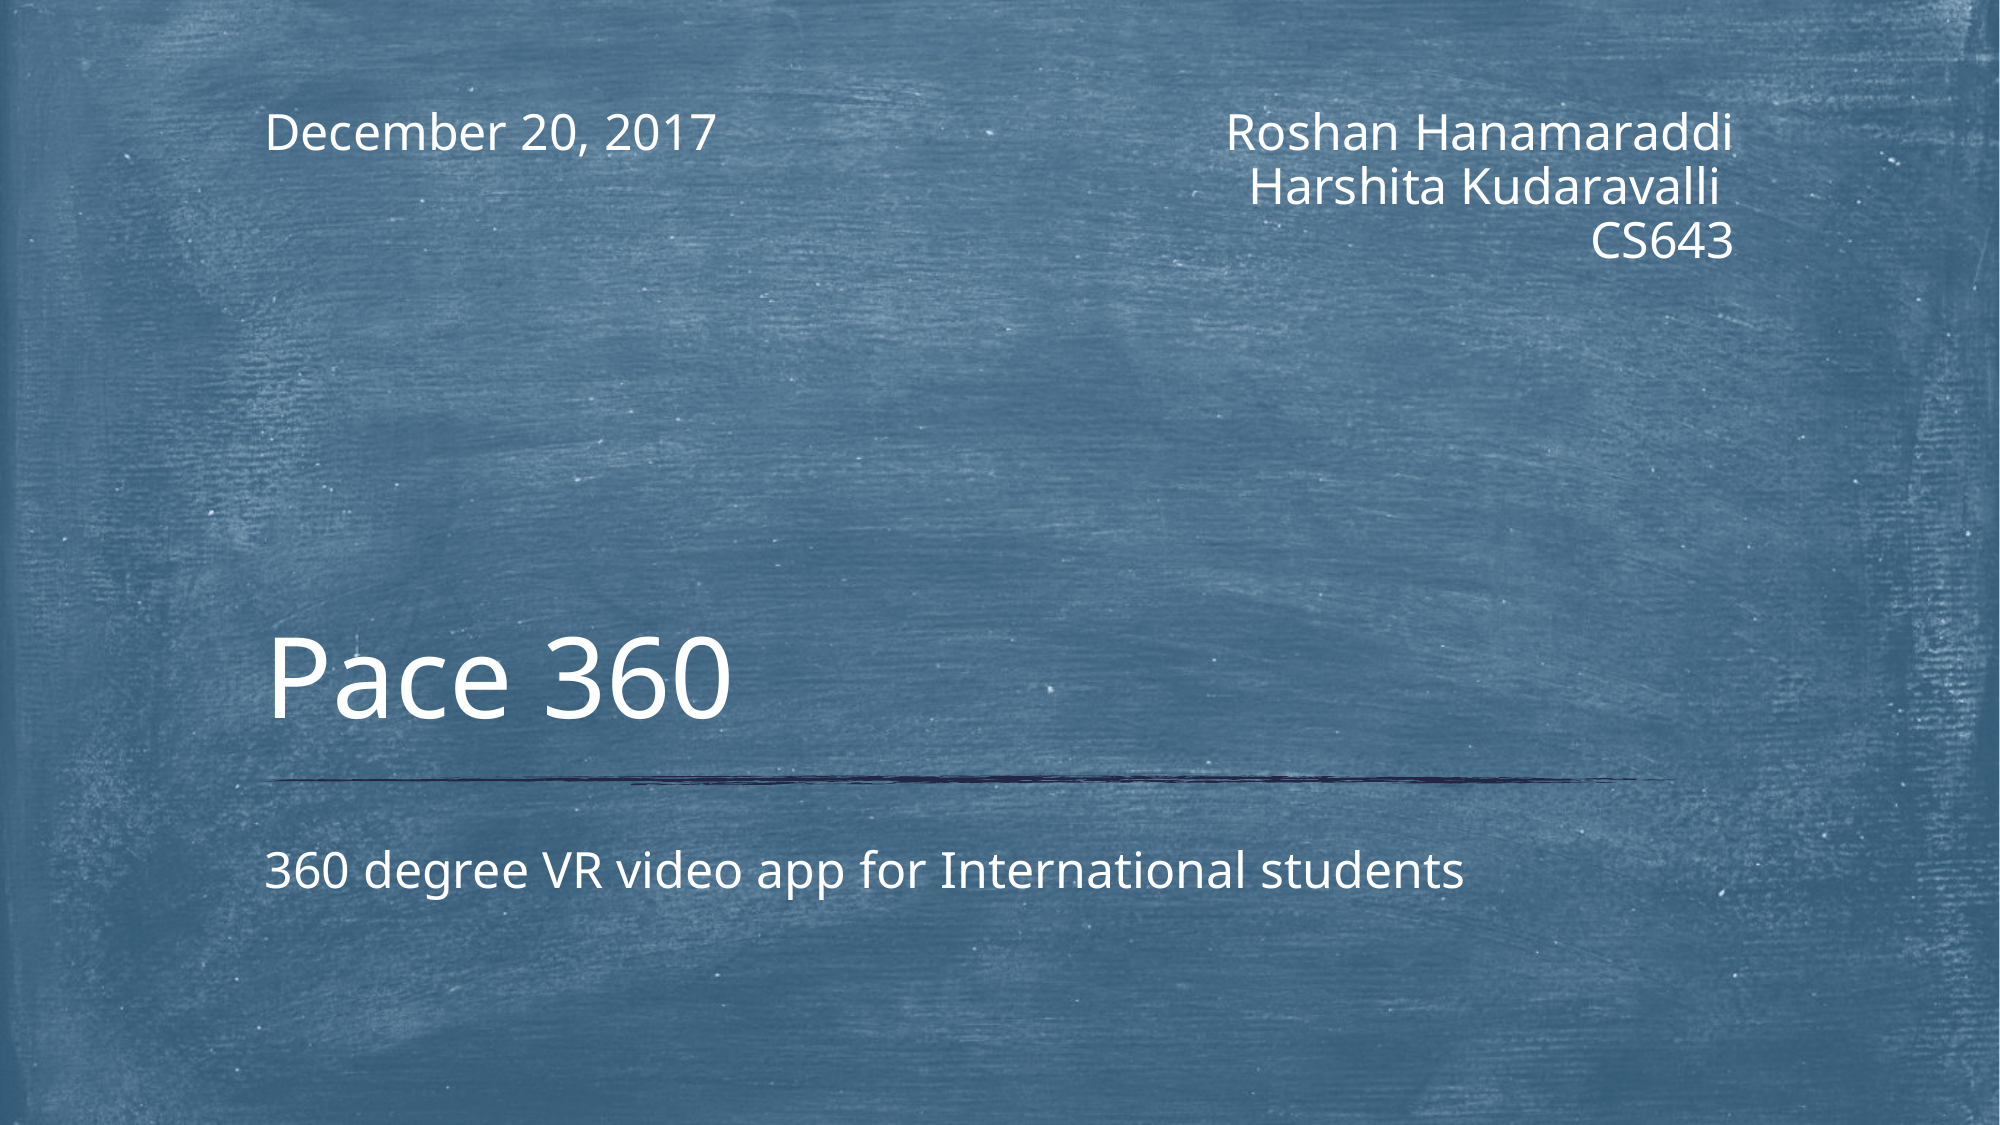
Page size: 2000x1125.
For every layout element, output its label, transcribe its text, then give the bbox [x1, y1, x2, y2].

text_box Roshan Hanamaraddi Harshita Kudaravalli CS643 [999, 99, 1750, 277]
text_box December 20, 2017 [249, 99, 1000, 169]
subtitle 360 degree VR video app for International students [249, 837, 1750, 1013]
title Pace 360 [249, 312, 1750, 750]
